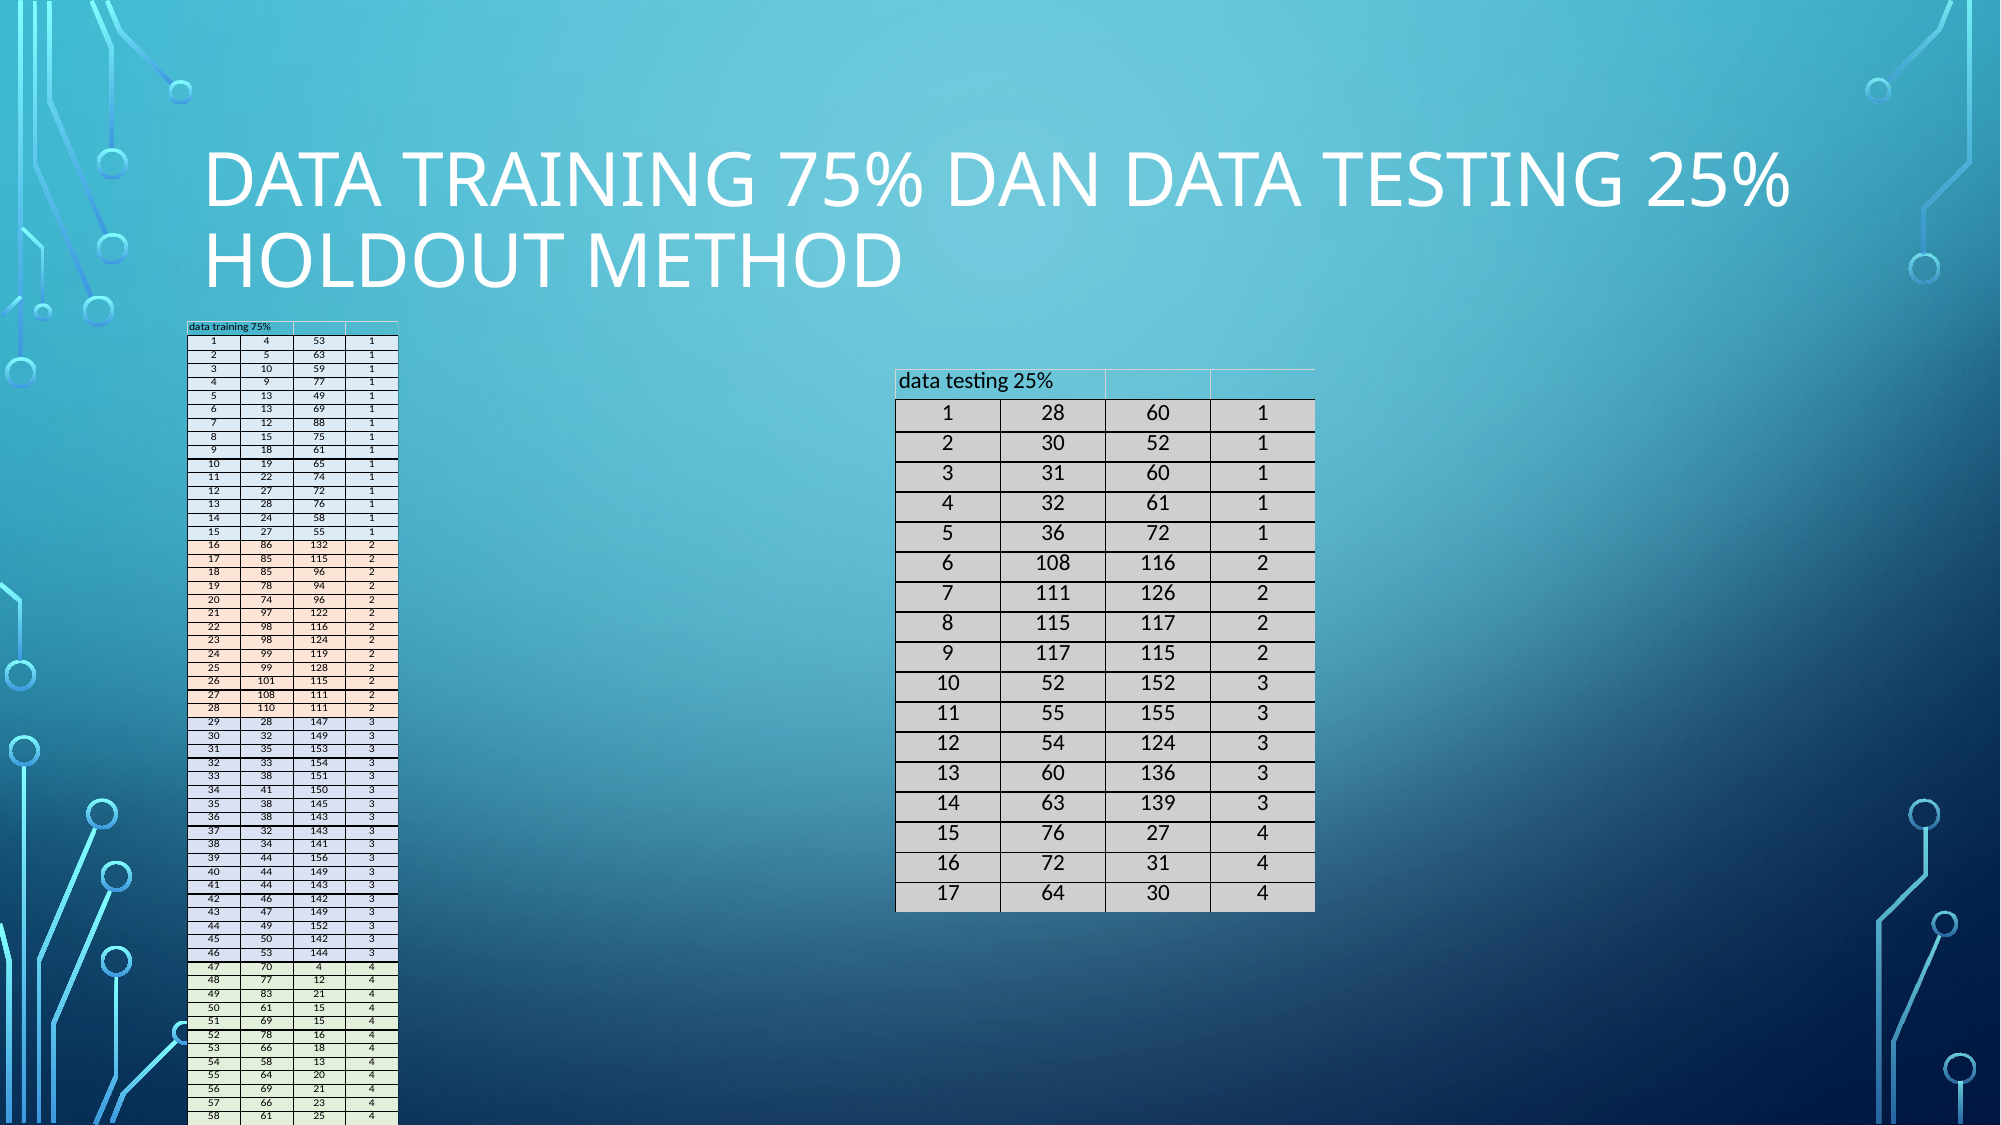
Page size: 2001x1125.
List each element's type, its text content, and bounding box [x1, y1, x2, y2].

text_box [894, 368, 1316, 913]
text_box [186, 321, 399, 1125]
title Data Training 75% dan data testing 25% Holdout method [187, 101, 1813, 344]
